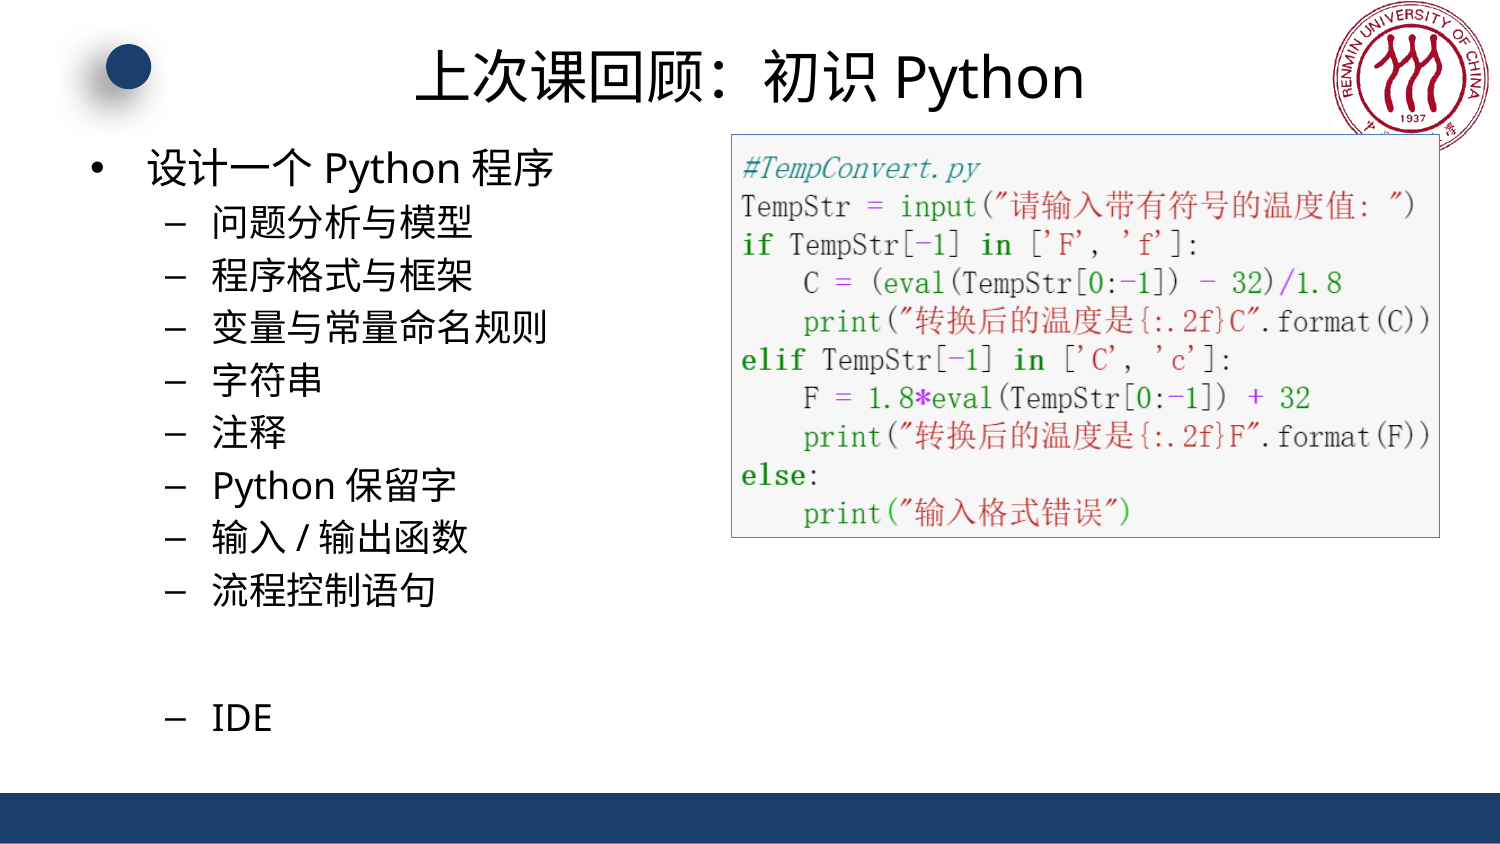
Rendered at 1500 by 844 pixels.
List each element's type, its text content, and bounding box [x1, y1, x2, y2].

list 设计一个Python程序 问题分析与模型 程序格式与框架 变量与常量命名规则 字符串 注释 Python保留字 输入/输出函数 流程控制语句 IDE [75, 134, 1425, 781]
title 上次课回顾：初识Python [75, 33, 1425, 116]
picture [730, 0, 1500, 538]
